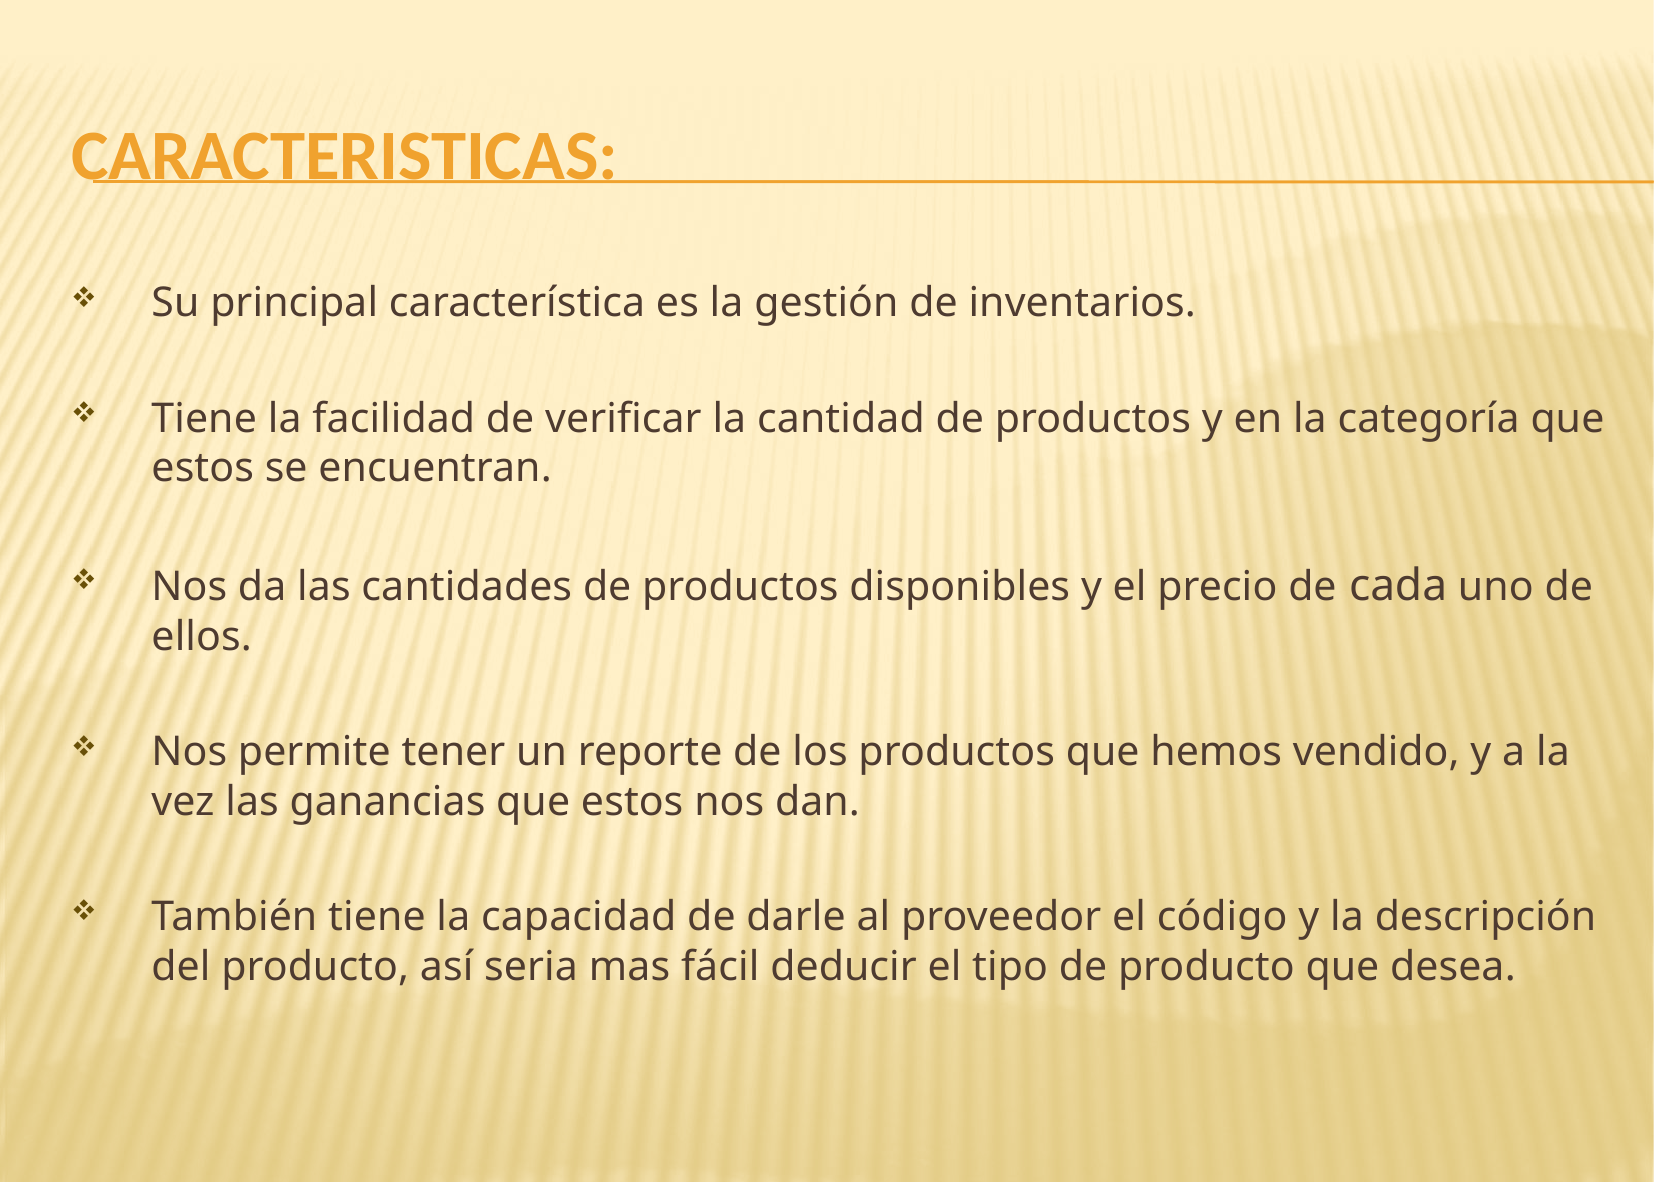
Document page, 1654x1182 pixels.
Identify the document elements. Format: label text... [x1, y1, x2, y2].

list Su principal característica es la gestión de inventarios. Tiene la facilidad de verificar la cantidad de productos y en la categoría que estos se encuentran. Nos da las cantidades de productos disponibles y el precio de cada uno de ellos. Nos permite tener un reporte de los productos que hemos vendido, y a la vez las ganancias que estos nos dan. También tiene la capacidad de darle al proveedor el código y la descripción del producto, así seria mas fácil deducir el tipo de producto que desea. [55, 267, 1627, 1048]
title CARACTERISTICAS: [55, 78, 1627, 224]
